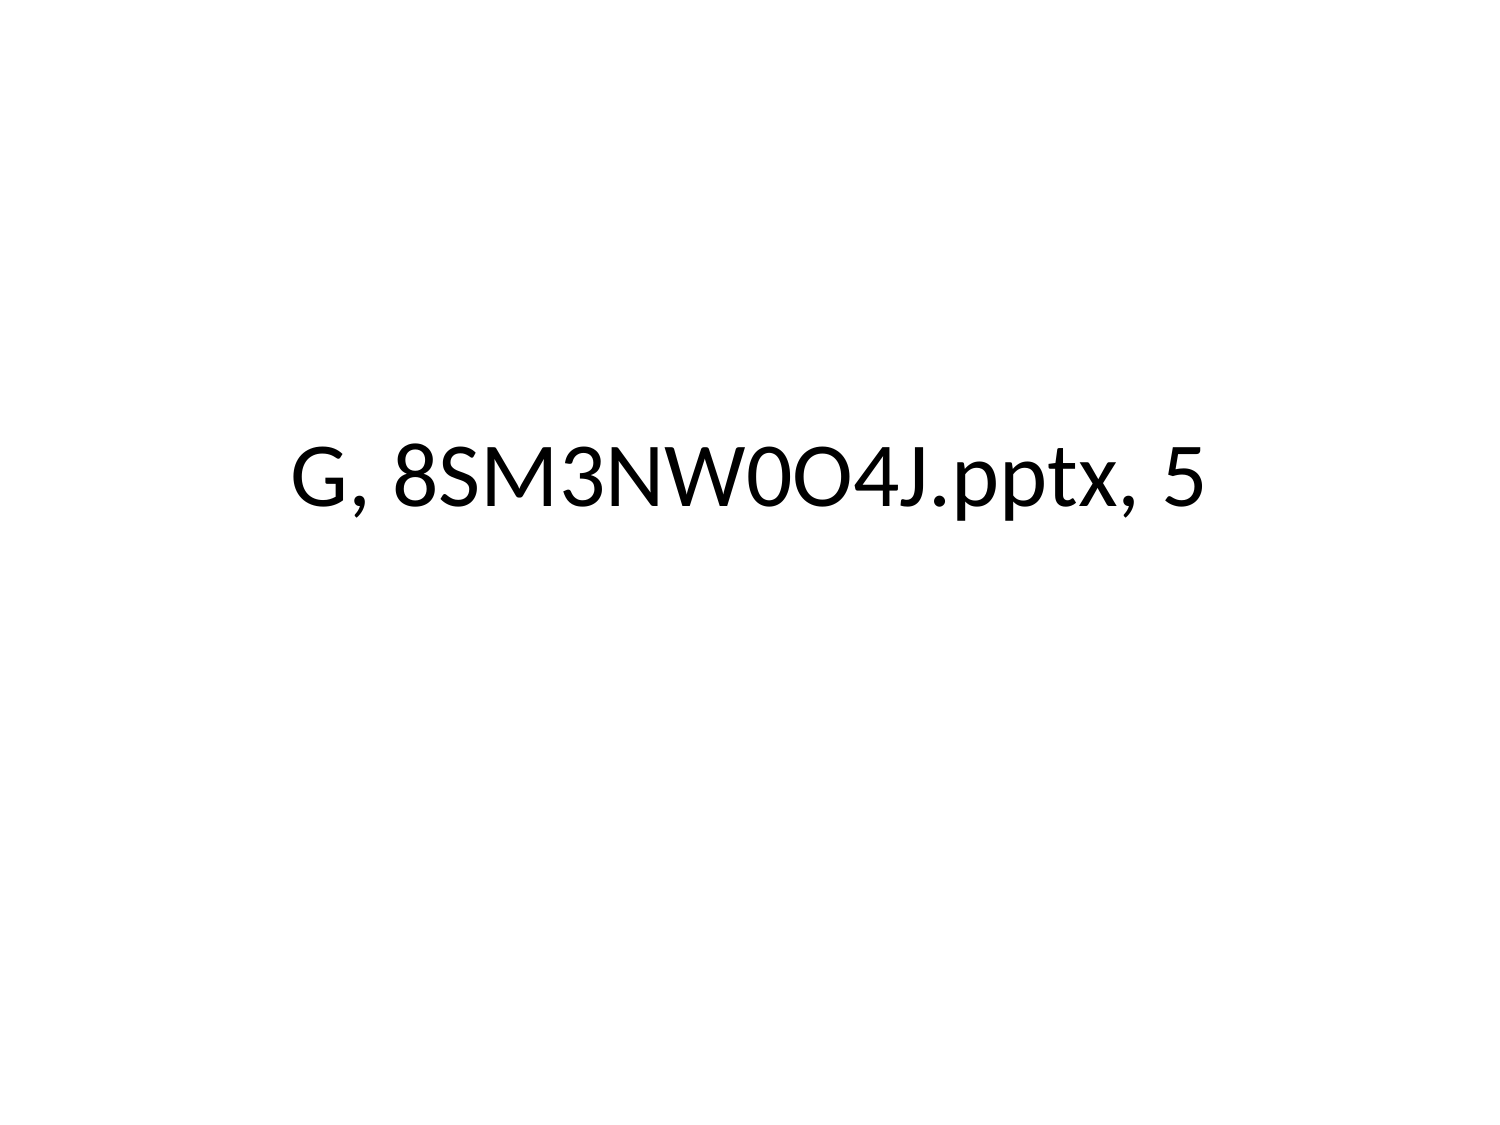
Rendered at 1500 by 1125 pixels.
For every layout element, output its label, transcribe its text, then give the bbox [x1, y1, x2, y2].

title G, 8SM3NW0O4J.pptx, 5 [112, 349, 1388, 591]
